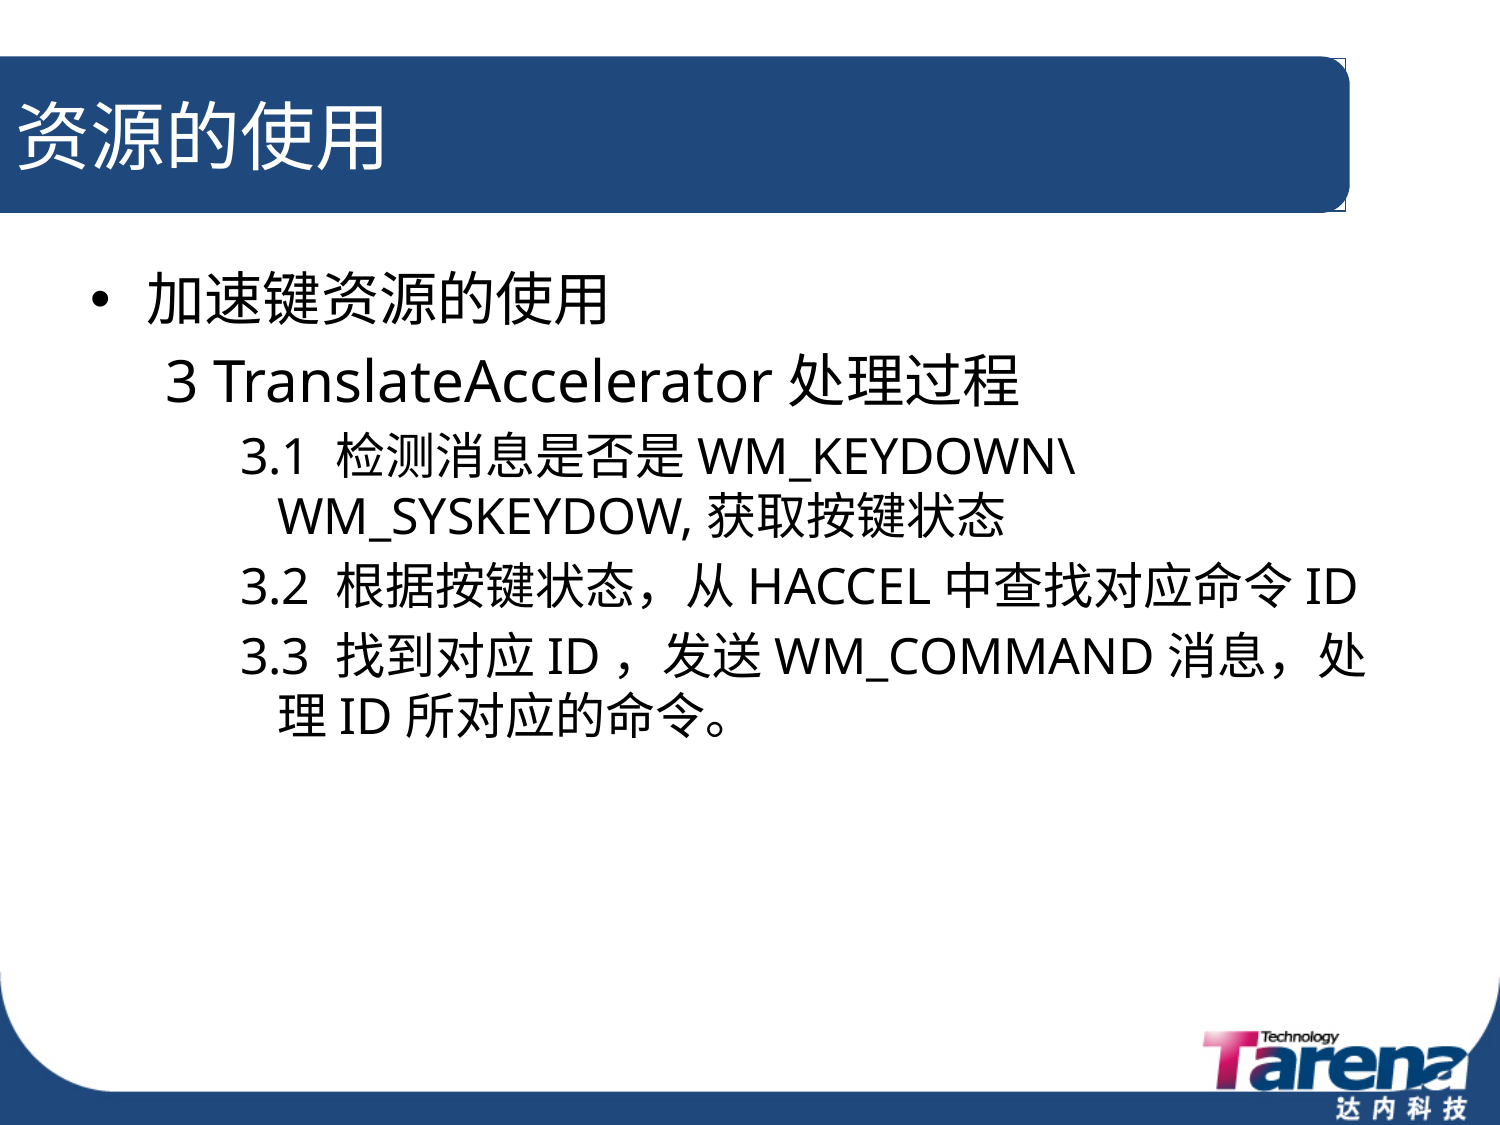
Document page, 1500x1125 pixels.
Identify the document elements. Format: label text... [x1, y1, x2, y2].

picture [0, 0, 1500, 1125]
title 资源的使用 [0, 58, 1346, 212]
list 加速键资源的使用 3 TranslateAccelerator处理过程 3.1 检测消息是否是WM_KEYDOWN\WM_SYSKEYDOW,获取按键状态 3.2 根据按键状态，从HACCEL中查找对应命令ID 3.3 找到对应ID，发送WM_COMMAND消息，处理ID所对应的命令。 [74, 262, 1426, 1006]
